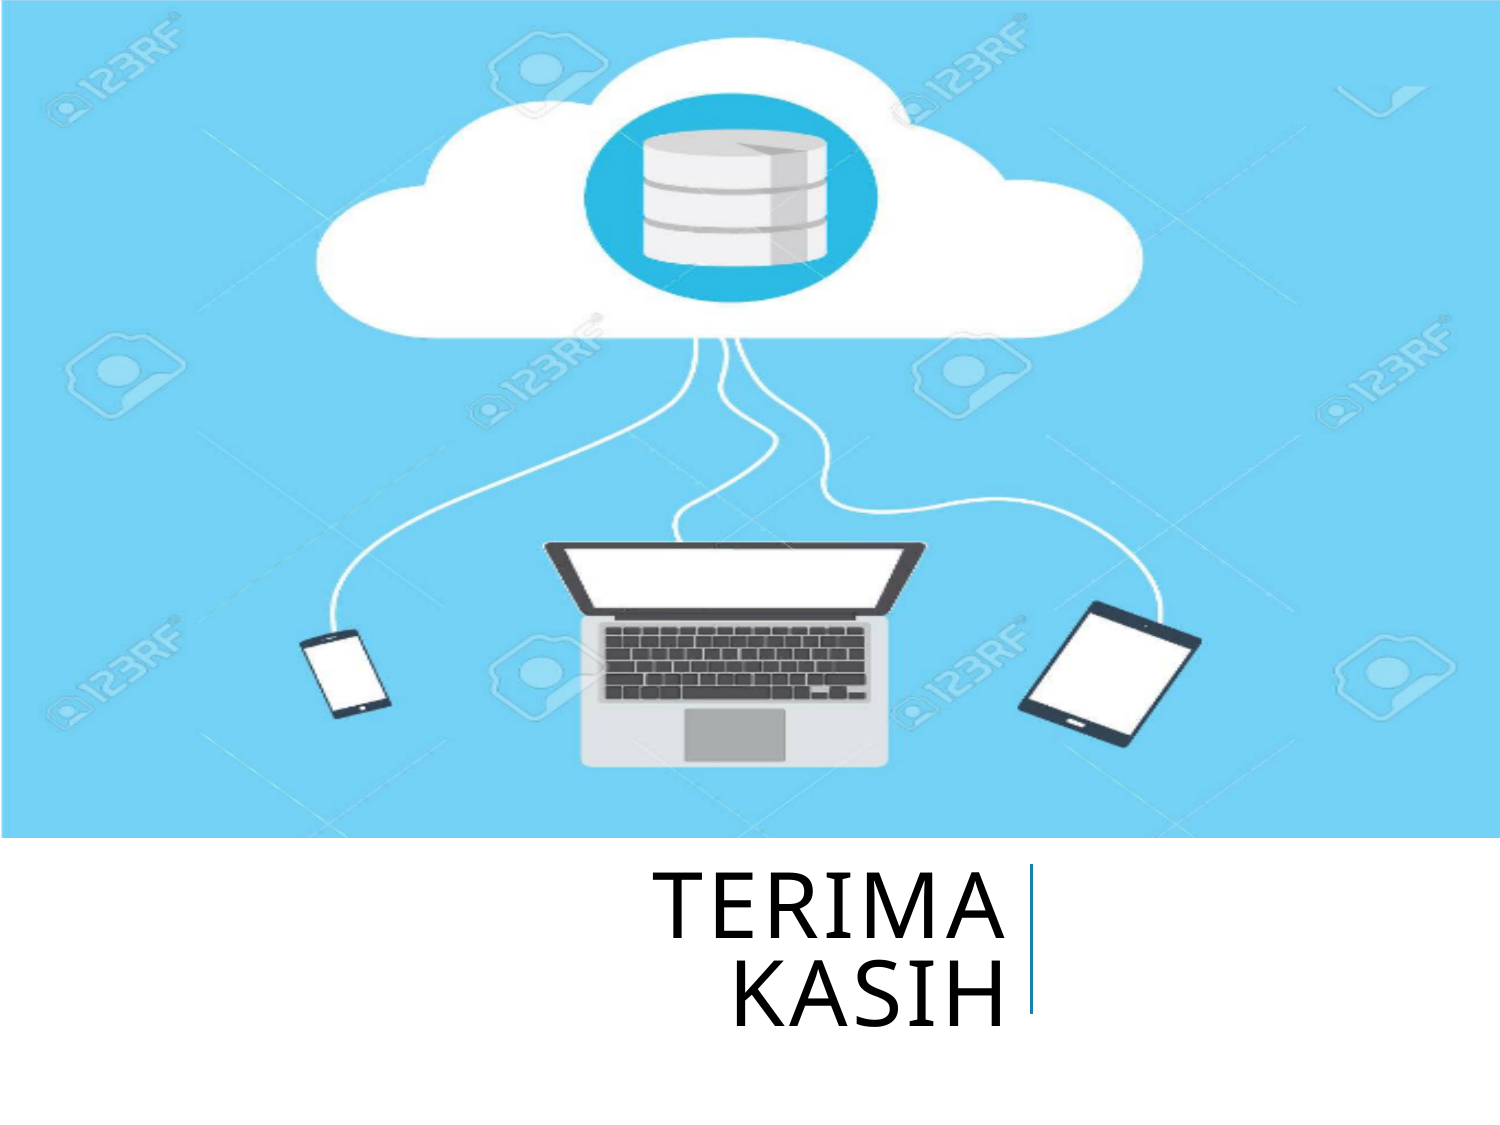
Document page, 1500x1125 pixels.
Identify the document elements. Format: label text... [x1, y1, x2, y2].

title Terima Kasih [549, 887, 1025, 1026]
picture [0, 0, 1500, 838]
